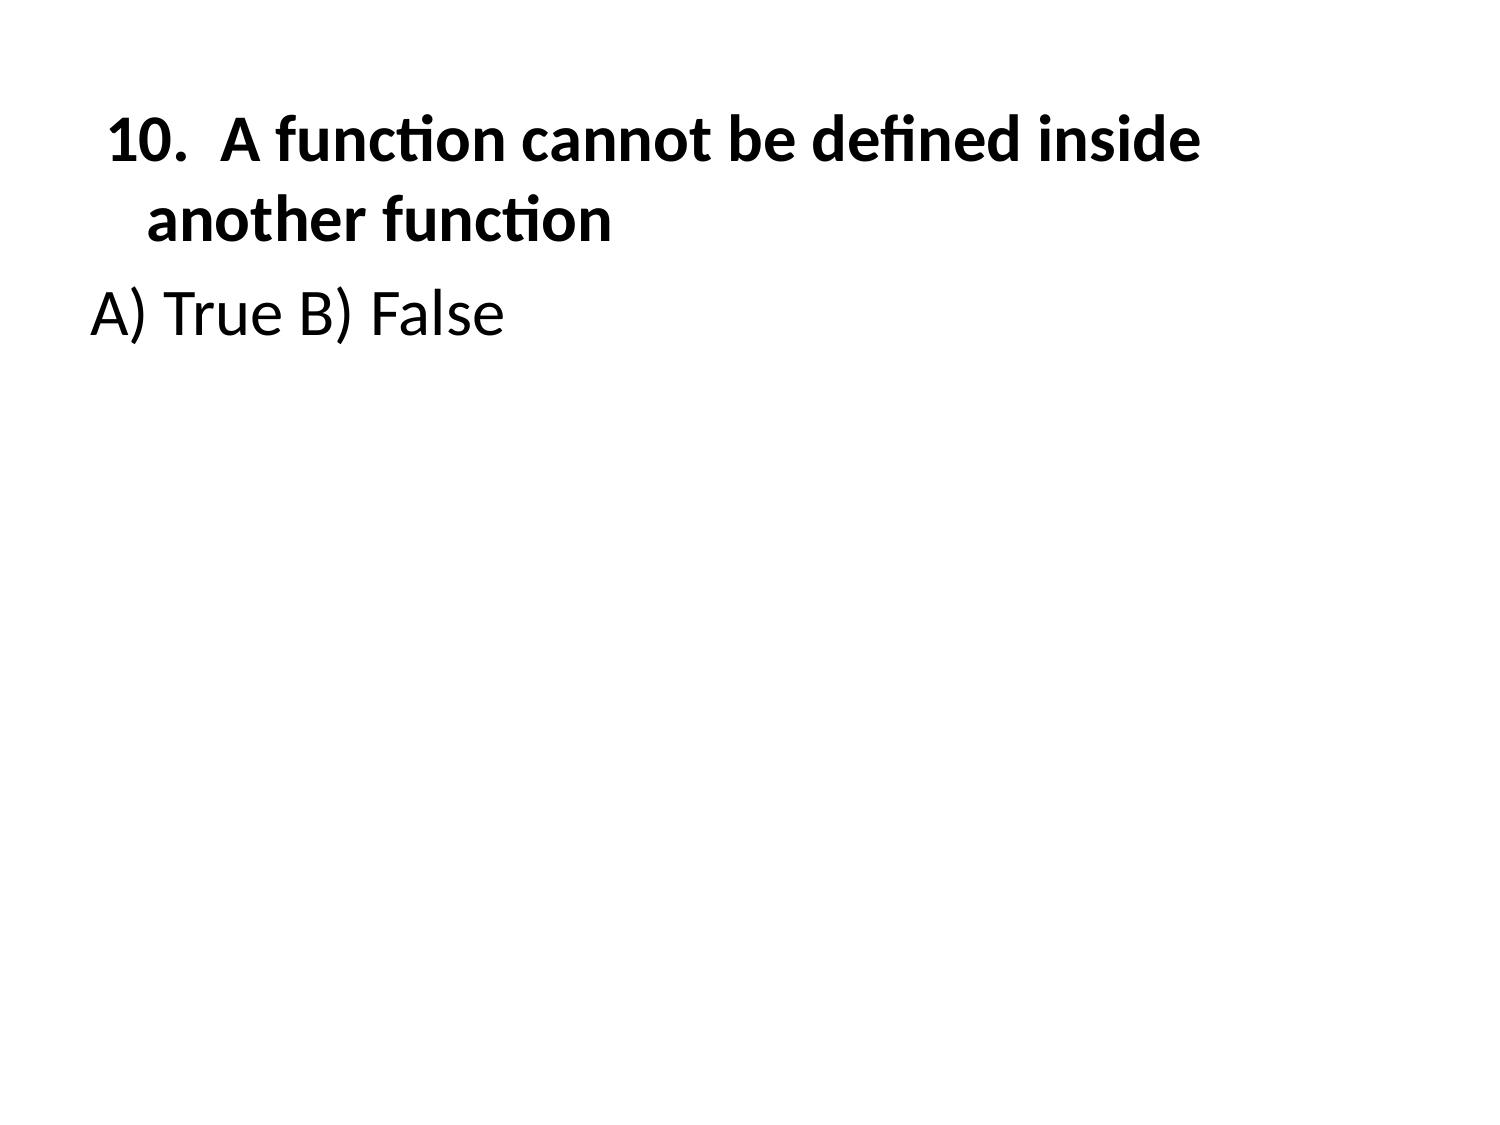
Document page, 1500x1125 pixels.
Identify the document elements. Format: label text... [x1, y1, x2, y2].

list 10. A function cannot be defined inside another function A) True B) False [75, 87, 1425, 1005]
